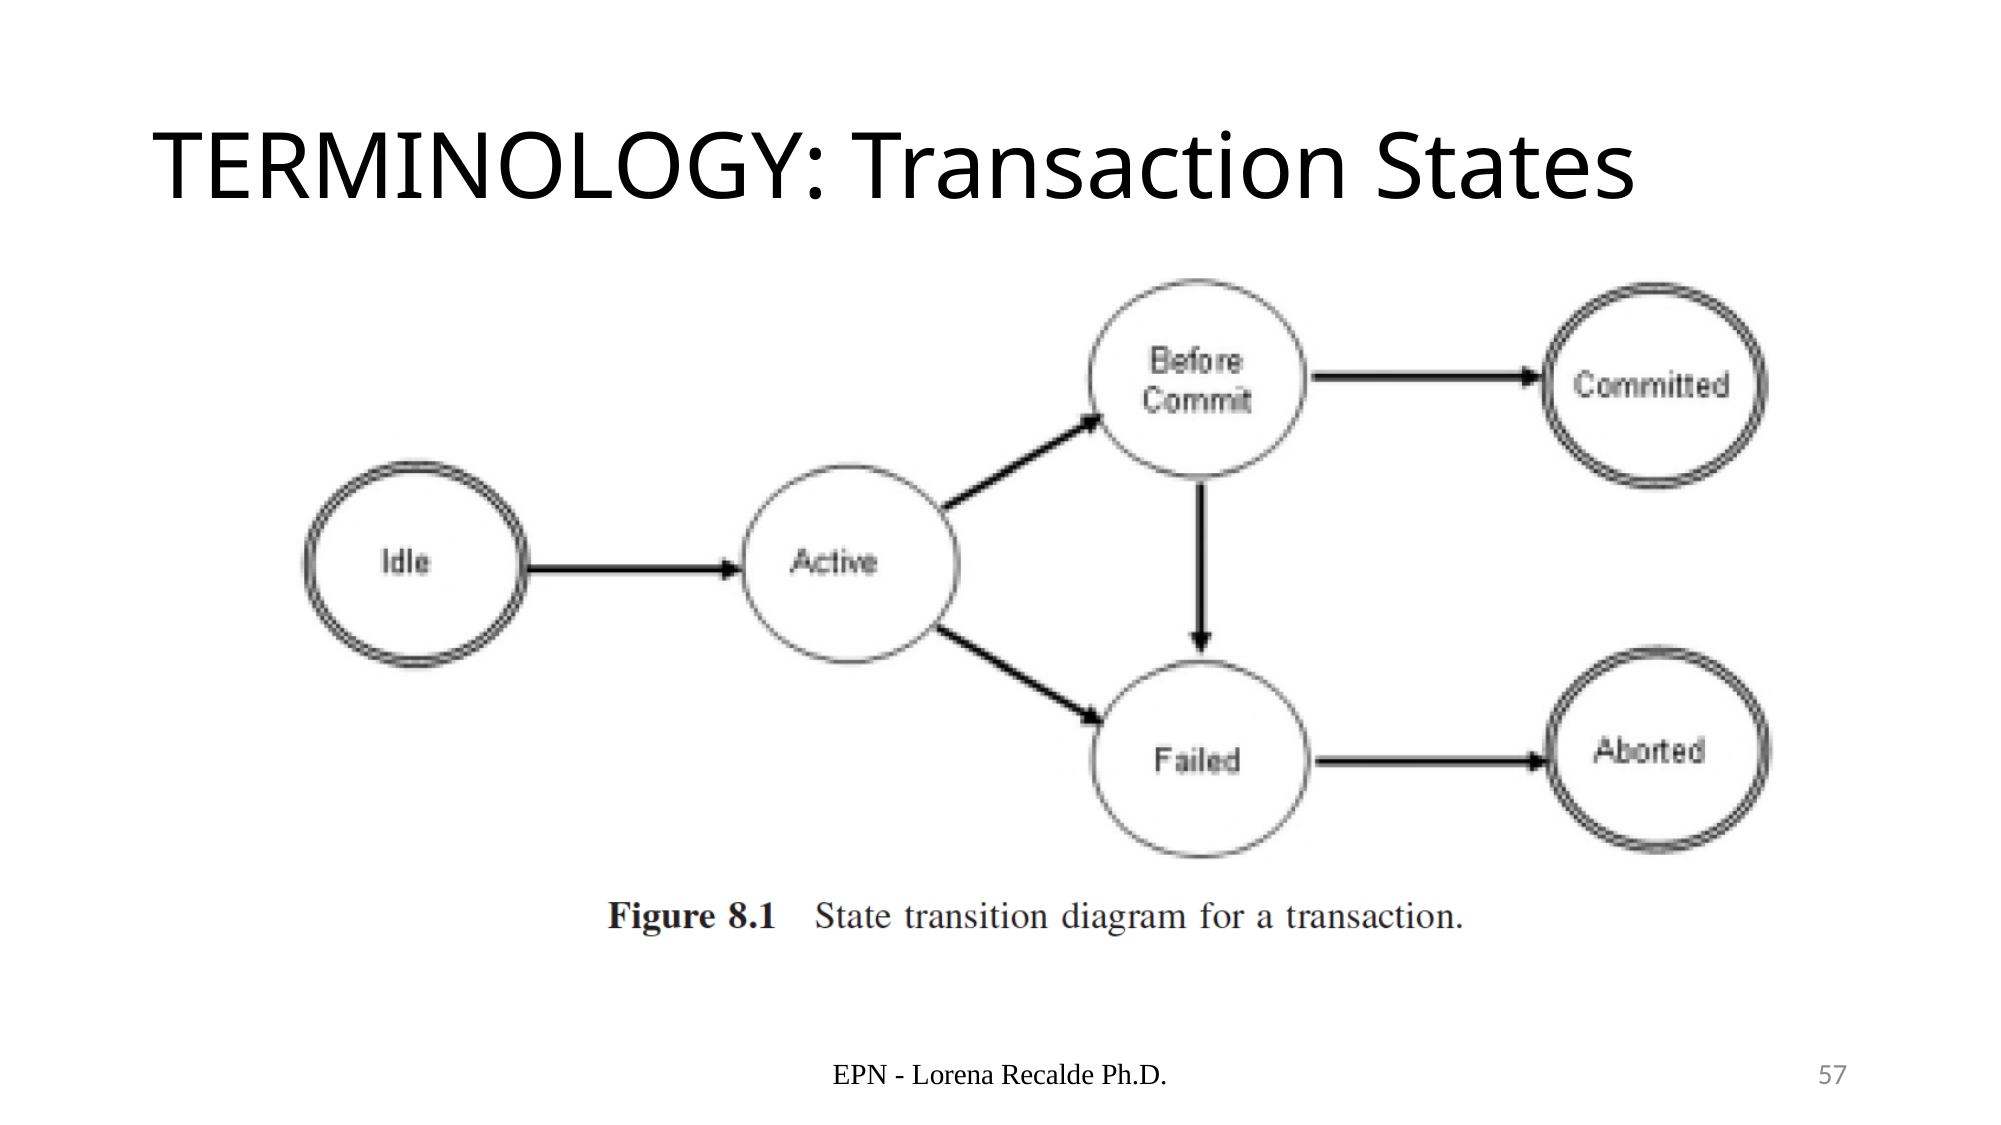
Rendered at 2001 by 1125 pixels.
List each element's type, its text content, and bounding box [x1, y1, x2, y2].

slide_number 57 [1412, 1042, 1863, 1103]
picture [270, 277, 1789, 953]
title TERMINOLOGY: Transaction States [137, 59, 1863, 278]
footer EPN - Lorena Recalde Ph.D. [662, 1042, 1338, 1103]
